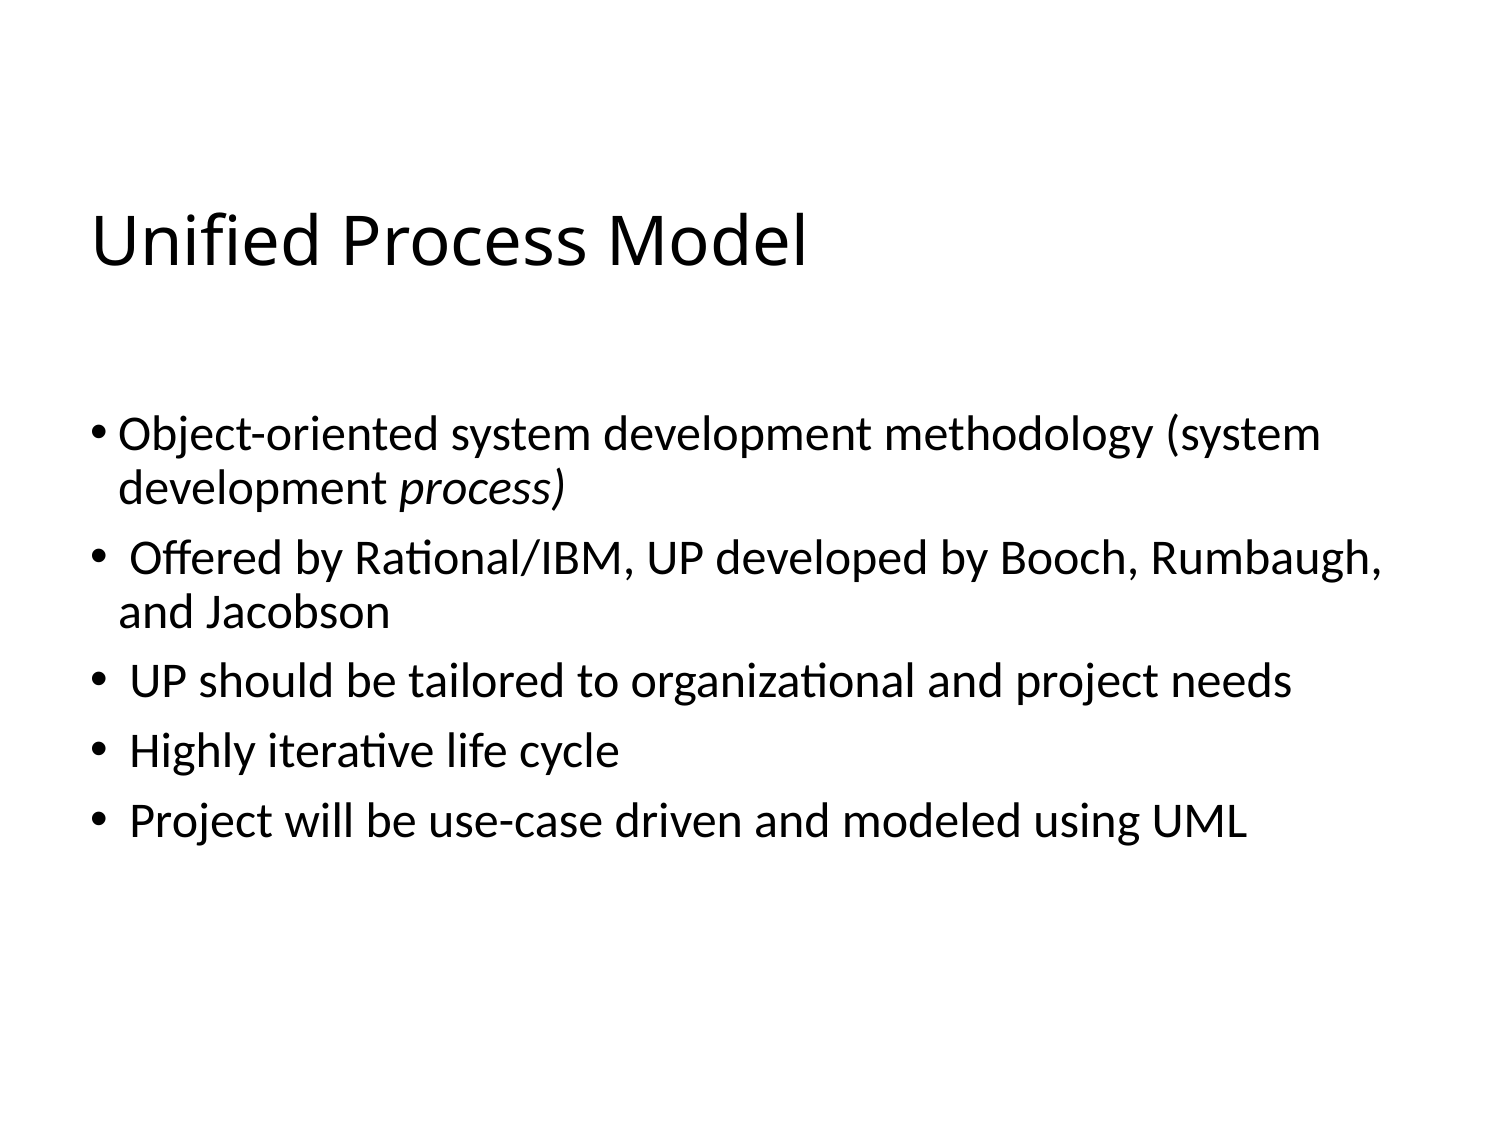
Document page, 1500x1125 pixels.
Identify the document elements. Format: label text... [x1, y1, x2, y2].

title Unified Process Model [75, 149, 1425, 338]
list Object-oriented system development methodology (system development process) Offered by Rational/IBM, UP developed by Booch, Rumbaugh, and Jacobson UP should be tailored to organizational and project needs Highly iterative life cycle Project will be use-case driven and modeled using UML [75, 399, 1425, 1050]
